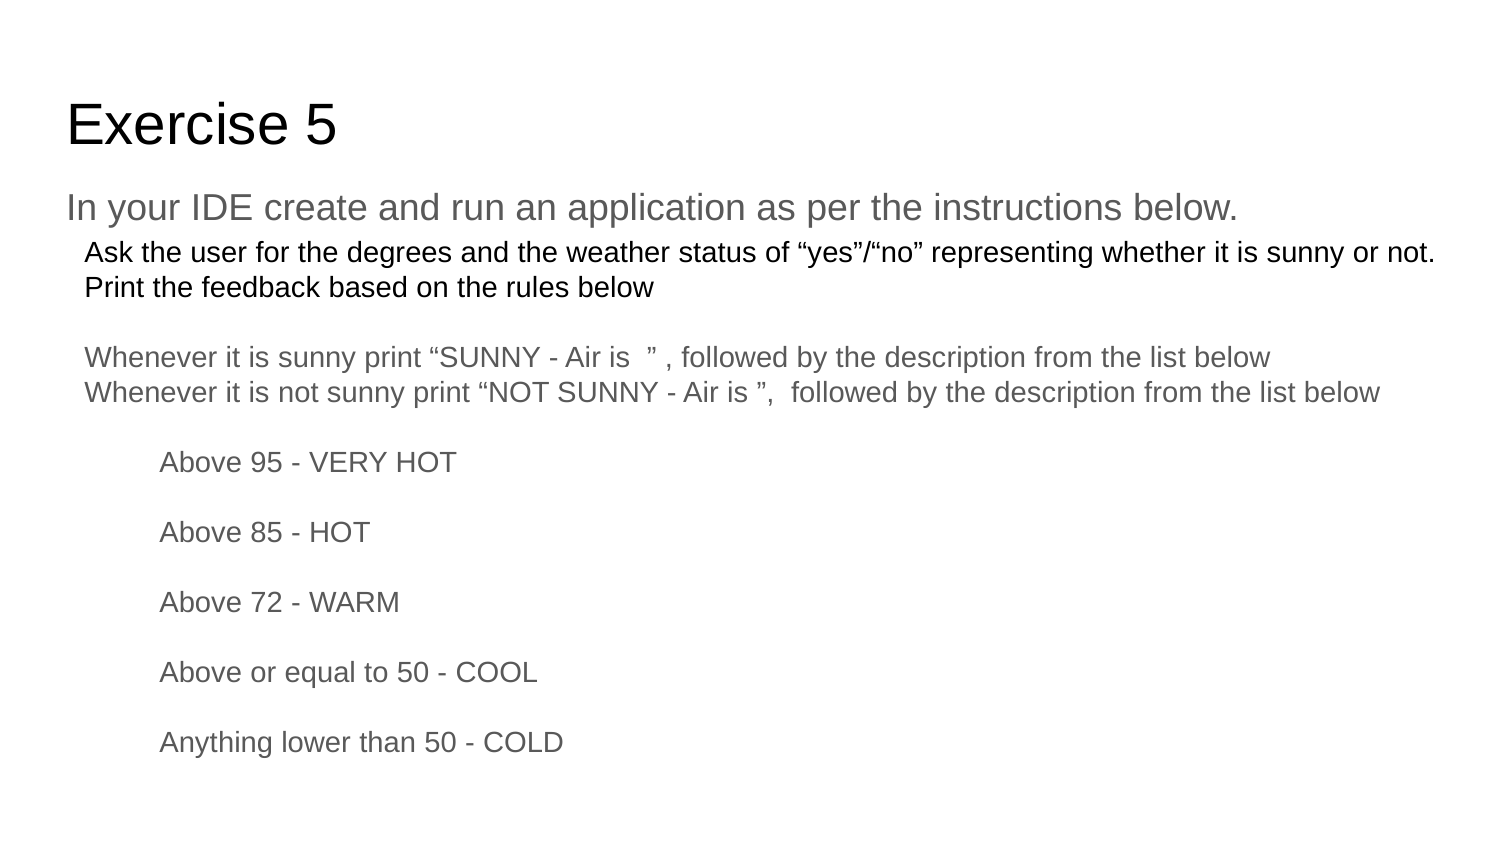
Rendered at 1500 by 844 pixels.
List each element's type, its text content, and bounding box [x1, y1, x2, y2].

text_box Ask the user for the degrees and the weather status of “yes”/“no” representing whether it is sunny or not. Print the feedback based on the rules below Whenever it is sunny print “SUNNY - Air is ” , followed by the description from the list below Whenever it is not sunny print “NOT SUNNY - Air is ”, followed by the description from the list below Above 95 - VERY HOT Above 85 - HOT Above 72 - WARM Above or equal to 50 - COOL Anything lower than 50 - COLD [69, 218, 1467, 801]
list In your IDE create and run an application as per the instructions below. [51, 160, 1449, 231]
title Exercise 5 [51, 71, 1449, 160]
